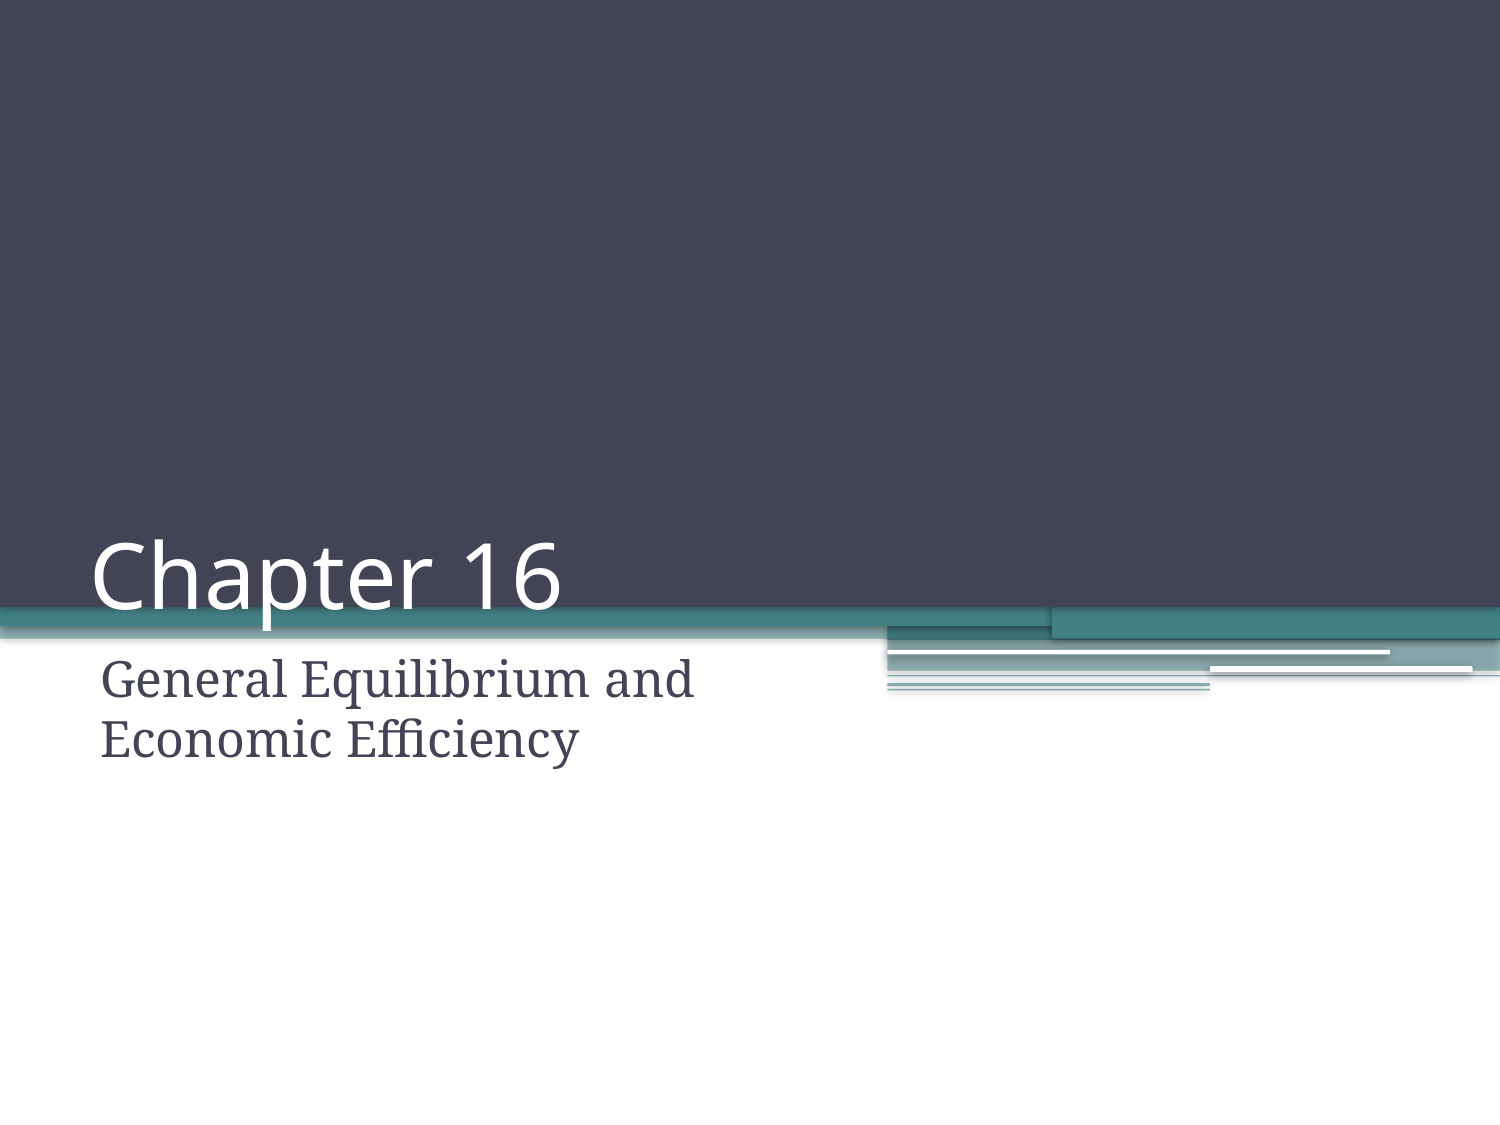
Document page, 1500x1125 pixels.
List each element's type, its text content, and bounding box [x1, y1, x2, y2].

title Chapter 16 [75, 394, 1463, 636]
subtitle General Equilibrium and Economic Efficiency [75, 639, 888, 928]
